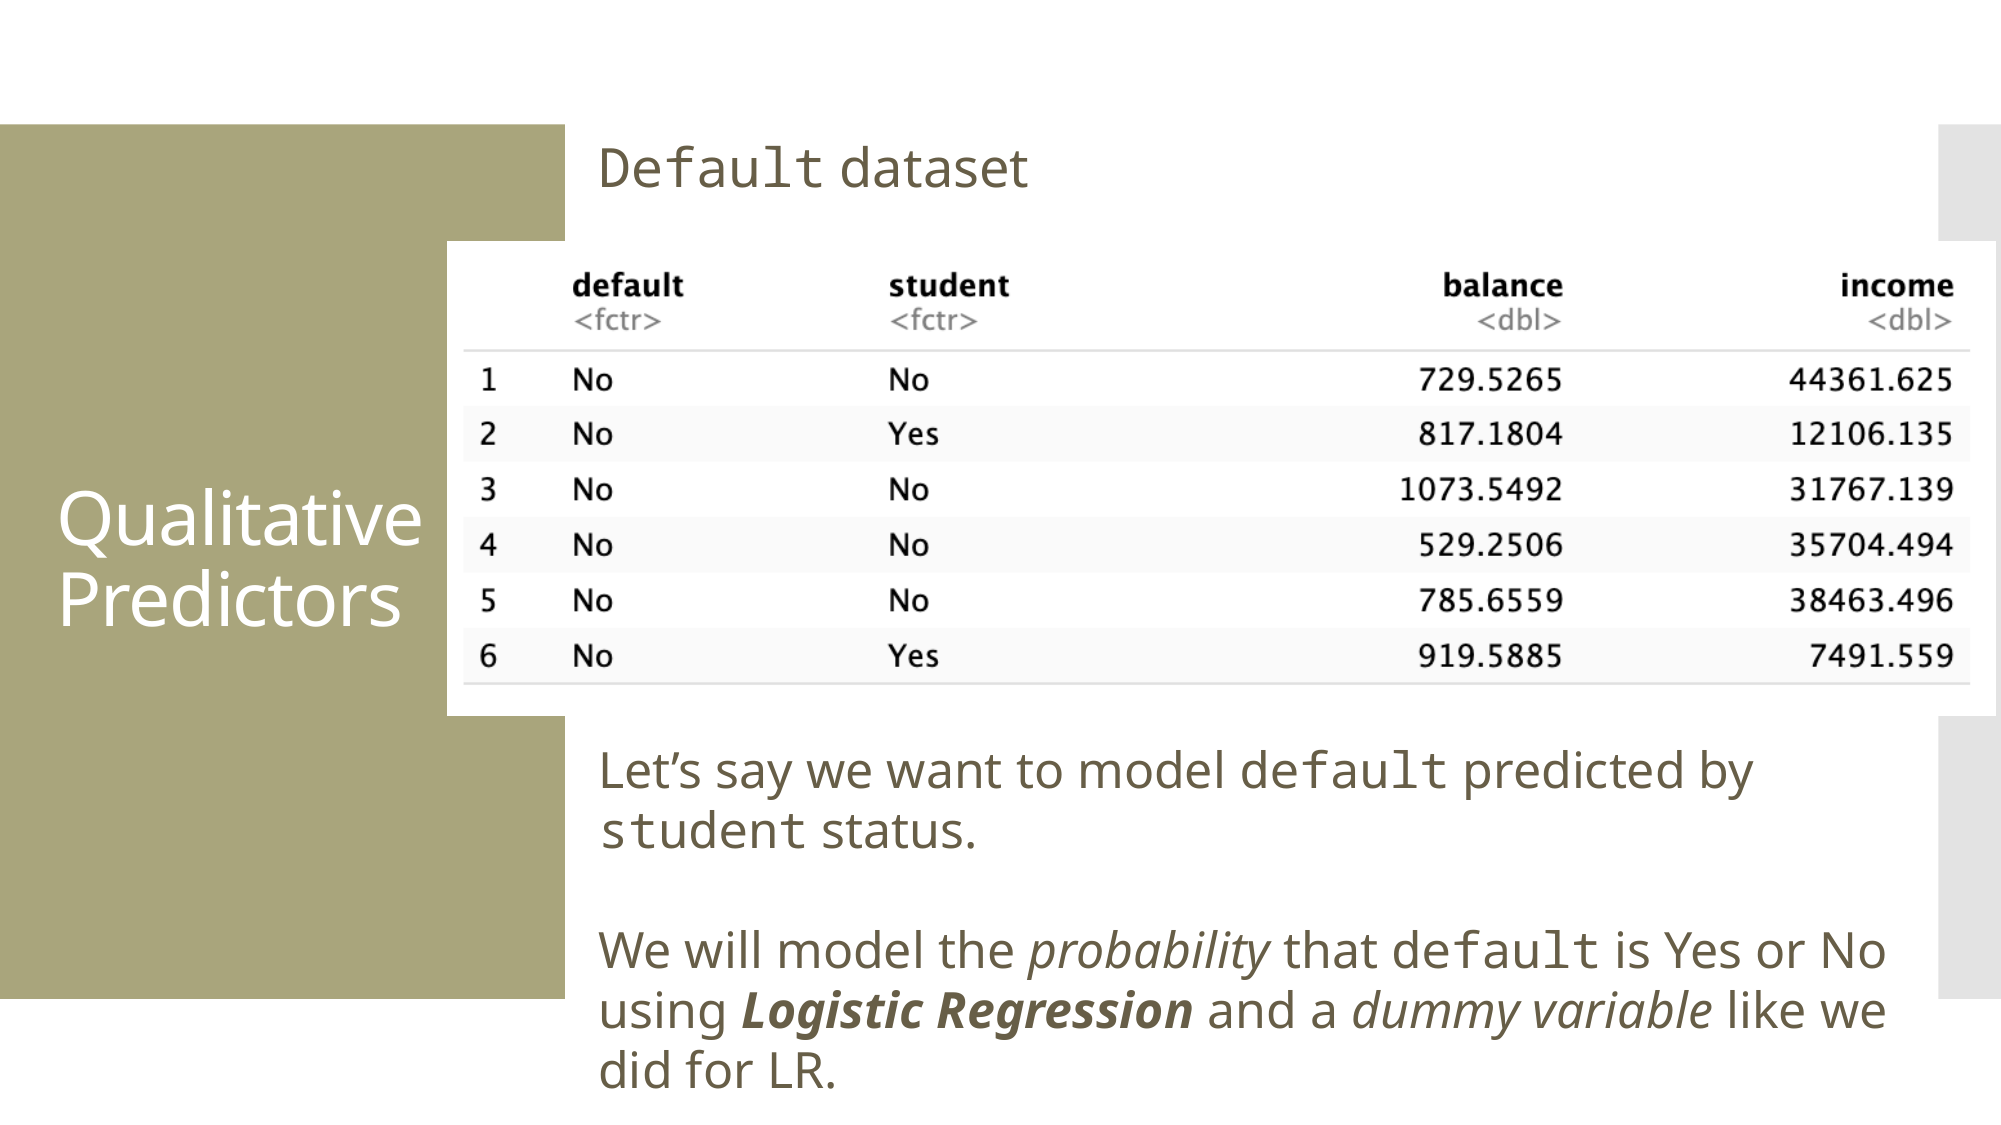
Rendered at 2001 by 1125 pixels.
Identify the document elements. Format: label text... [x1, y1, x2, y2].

text_box Default dataset Let’s say we want to model default predicted by student status. We will model the probability that default is Yes or No using Logistic Regression and a dummy variable like we did for LR. [583, 716, 1919, 1125]
title Qualitative Predictors [41, 184, 525, 940]
text_box Default dataset Let’s say we want to model default predicted by student status. We will model the probability that default is Yes or No using Logistic Regression and a dummy variable like we did for LR. [583, 126, 1919, 241]
picture [447, 241, 1996, 716]
